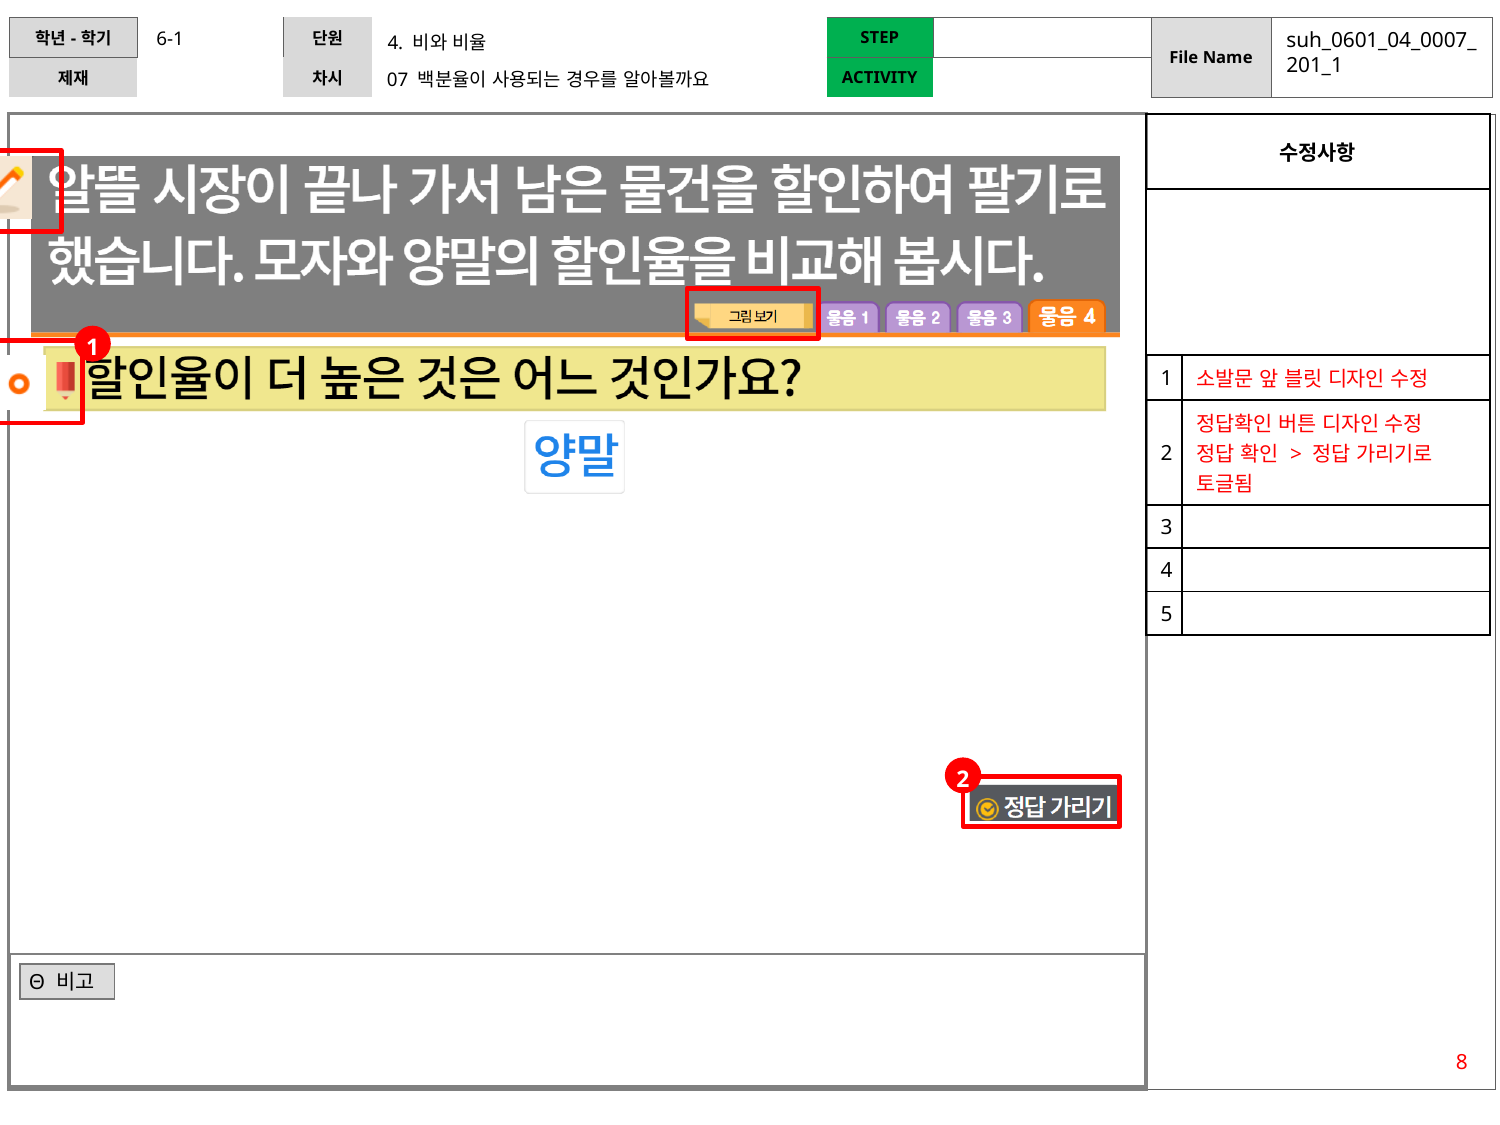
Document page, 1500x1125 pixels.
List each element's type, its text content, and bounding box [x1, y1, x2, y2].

picture [0, 156, 1121, 822]
table_cell 4 [1147, 549, 1181, 591]
table_cell [1147, 190, 1489, 354]
text_box [0, 148, 63, 154]
table_header 수정사항 [1147, 115, 1489, 188]
text_box 6-1 [141, 18, 284, 55]
table_cell [1183, 592, 1489, 634]
text_box 07 백분율이 사용되는 경우를 알아볼까요 [372, 60, 821, 96]
table_cell 1 [1147, 356, 1181, 399]
table_cell 3 [1147, 506, 1181, 547]
text_box [0, 418, 26, 425]
text_box suh_0601_04_0007_201_1 [1271, 18, 1500, 84]
text_box 4. 비와 비율 [372, 23, 828, 48]
table_cell [1183, 506, 1489, 547]
table_cell [1183, 549, 1489, 591]
table_cell 소발문 앞 블릿 디자인 수정 [1183, 356, 1489, 399]
table_cell 정답확인 버튼 디자인 수정 정답 확인 > 정답 가리기로 토글됨 [1183, 401, 1489, 504]
text_box [0, 227, 26, 234]
table_cell 2 [1147, 401, 1181, 504]
table_cell 5 [1147, 592, 1181, 634]
text_box [0, 338, 26, 354]
